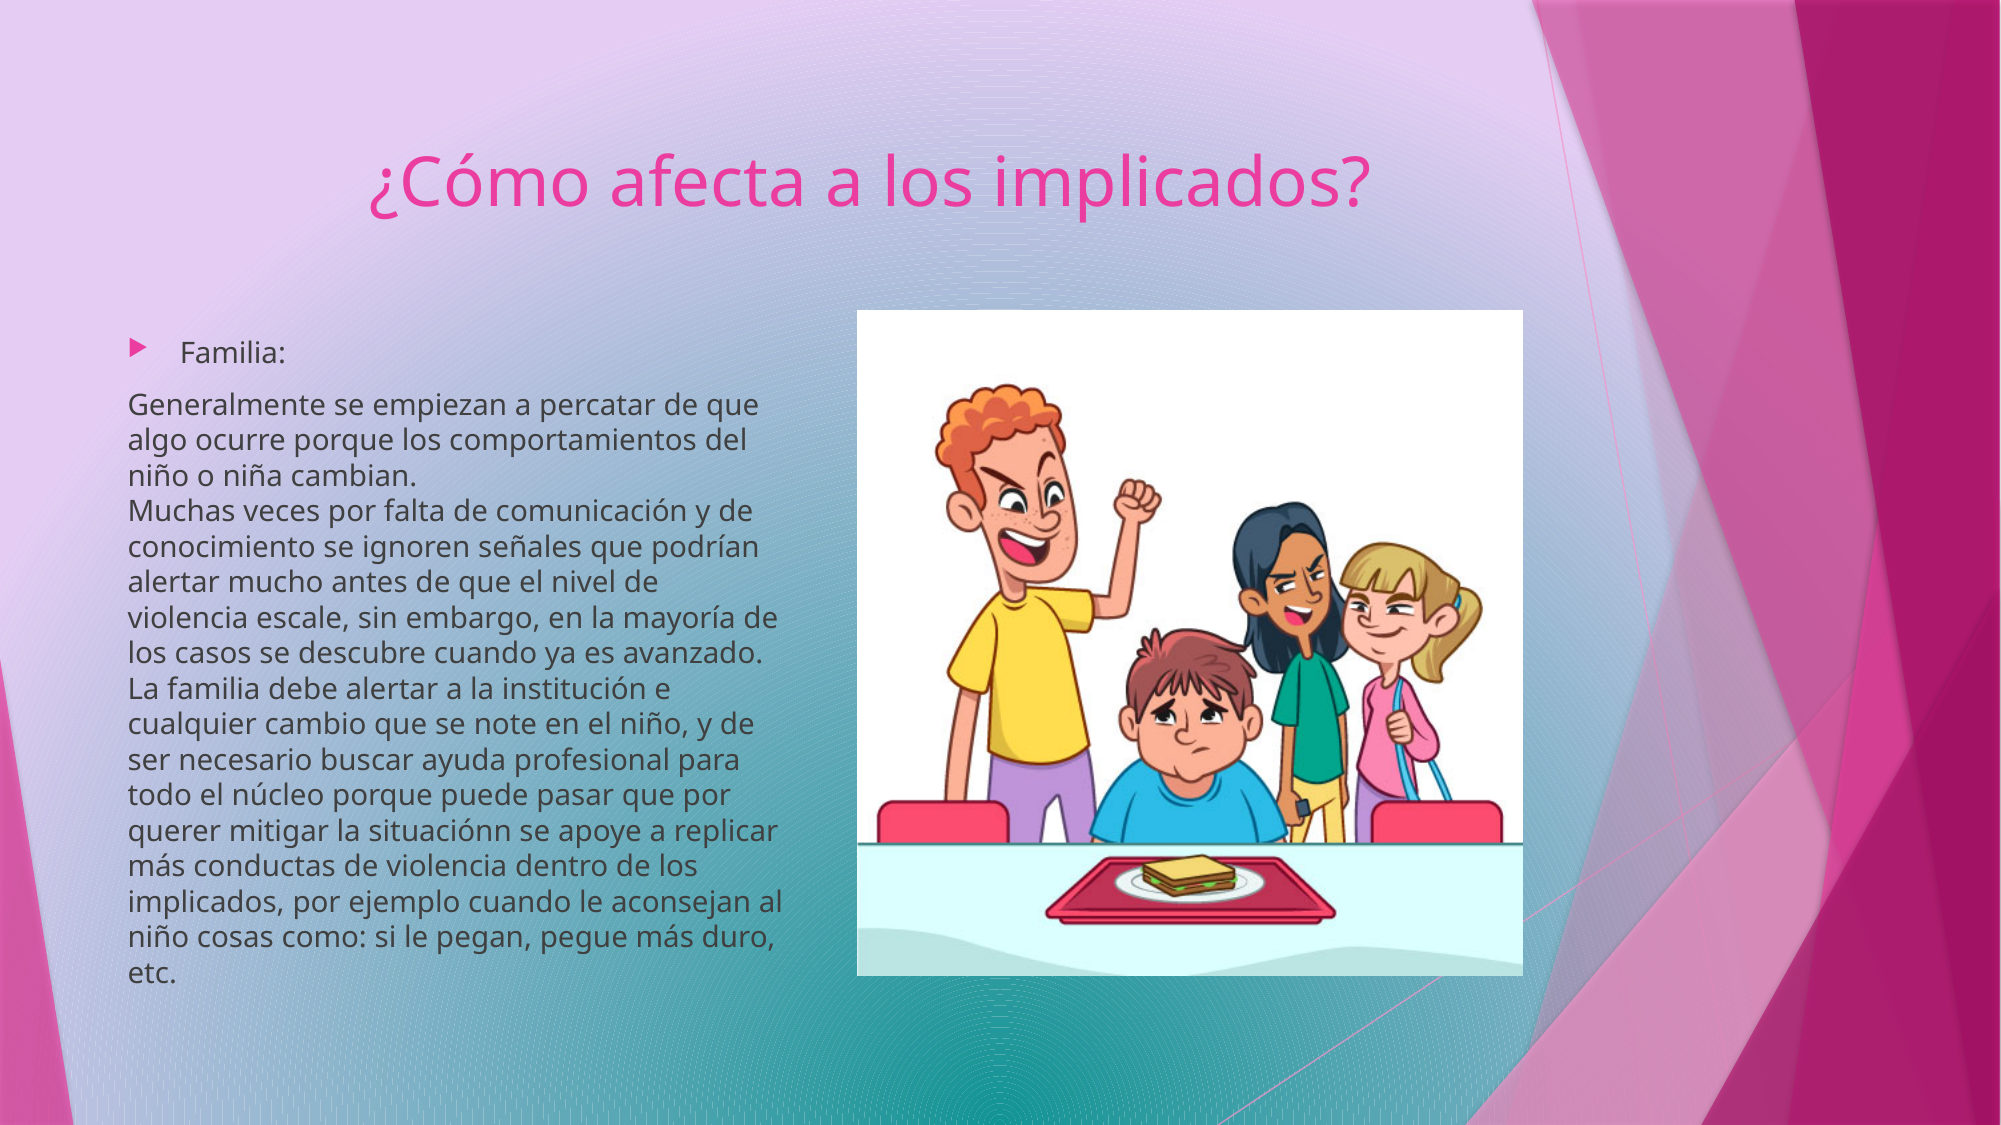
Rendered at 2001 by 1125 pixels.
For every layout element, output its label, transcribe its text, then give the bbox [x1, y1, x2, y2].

list Familia: Generalmente se empiezan a percatar de que algo ocurre porque los comportamientos del niño o niña cambian. Muchas veces por falta de comunicación y de conocimiento se ignoren señales que podrían alertar mucho antes de que el nivel de violencia escale, sin embargo, en la mayoría de los casos se descubre cuando ya es avanzado. La familia debe alertar a la institución e cualquier cambio que se note en el niño, y de ser necesario buscar ayuda profesional para todo el núcleo porque puede pasar que por querer mitigar la situaciónn se apoye a replicar más conductas de violencia dentro de los implicados, por ejemplo cuando le aconsejan al niño cosas como: si le pegan, pegue más duro, etc. [112, 326, 800, 1028]
title ¿Cómo afecta a los implicados? [319, 129, 1424, 249]
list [856, 310, 1523, 977]
